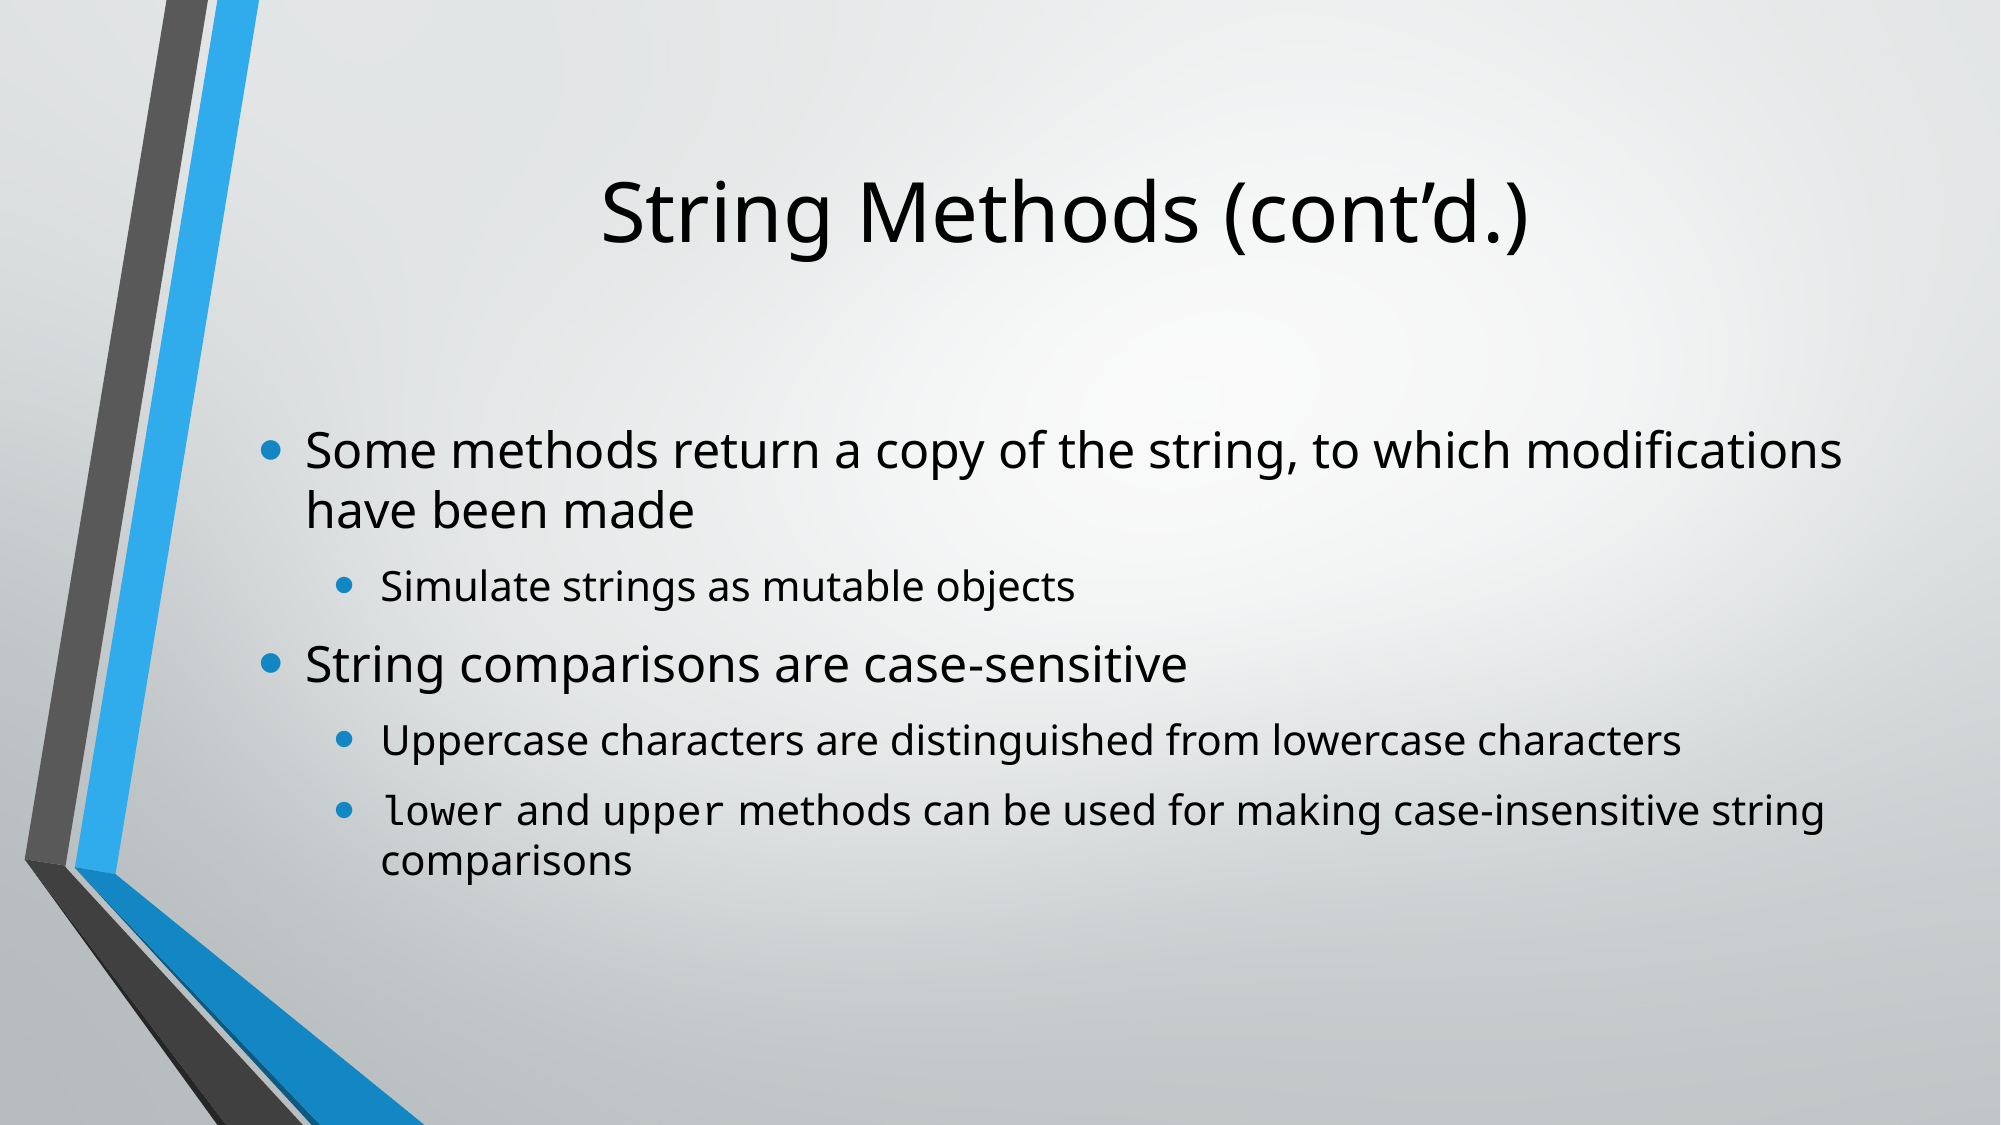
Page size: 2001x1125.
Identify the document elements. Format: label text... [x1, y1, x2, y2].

list Some methods return a copy of the string, to which modifications have been made Simulate strings as mutable objects String comparisons are case-sensitive Uppercase characters are distinguished from lowercase characters lower and upper methods can be used for making case-insensitive string comparisons [243, 353, 1887, 950]
title String Methods (cont’d.) [243, 65, 1887, 353]
